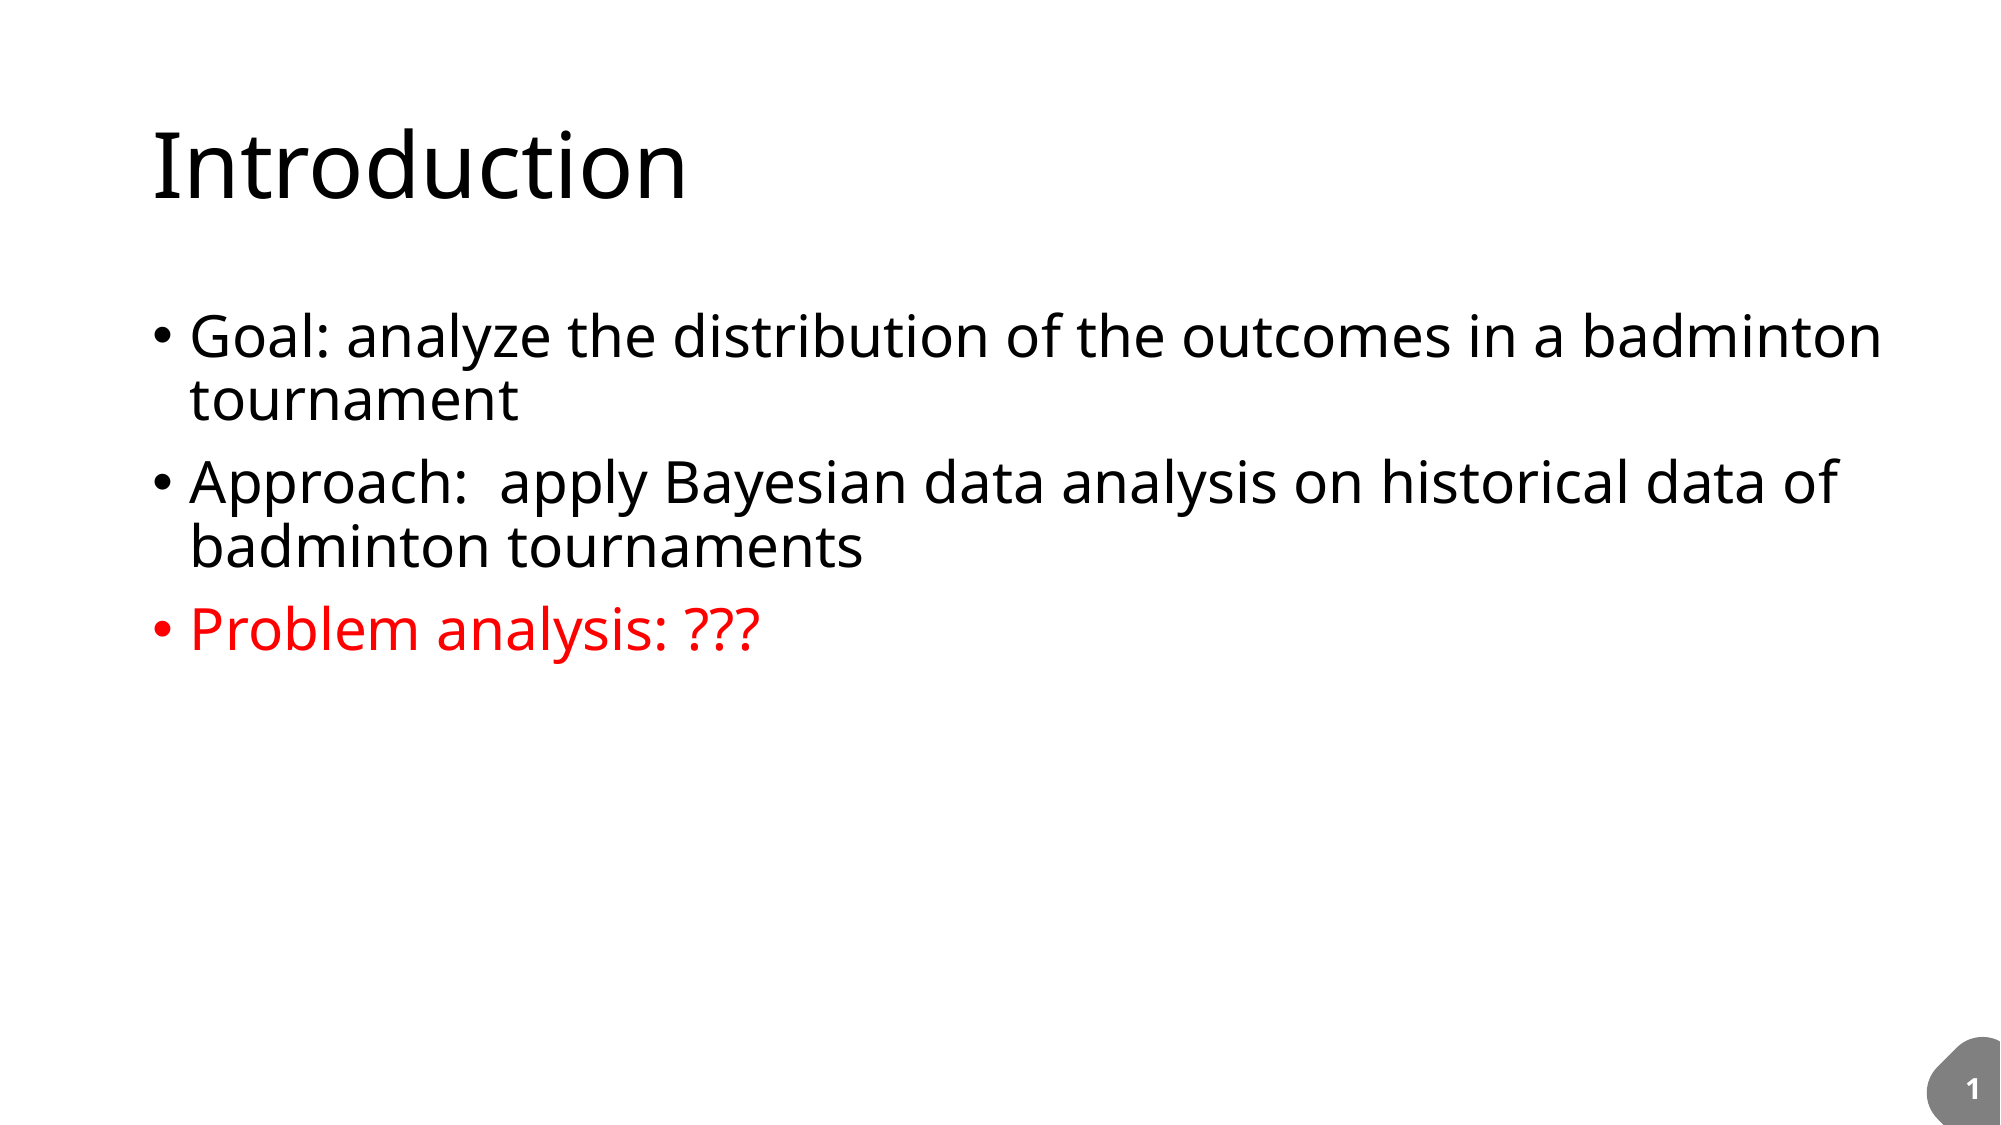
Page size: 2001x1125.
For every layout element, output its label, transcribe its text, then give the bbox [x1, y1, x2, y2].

text_box [1925, 1035, 2000, 1125]
title Introduction [137, 59, 1863, 278]
list Goal: analyze the distribution of the outcomes in a badminton tournament Approach: apply Bayesian data analysis on historical data of badminton tournaments Problem analysis: ??? [137, 299, 1941, 1014]
text_box 1 [1950, 1063, 1997, 1113]
